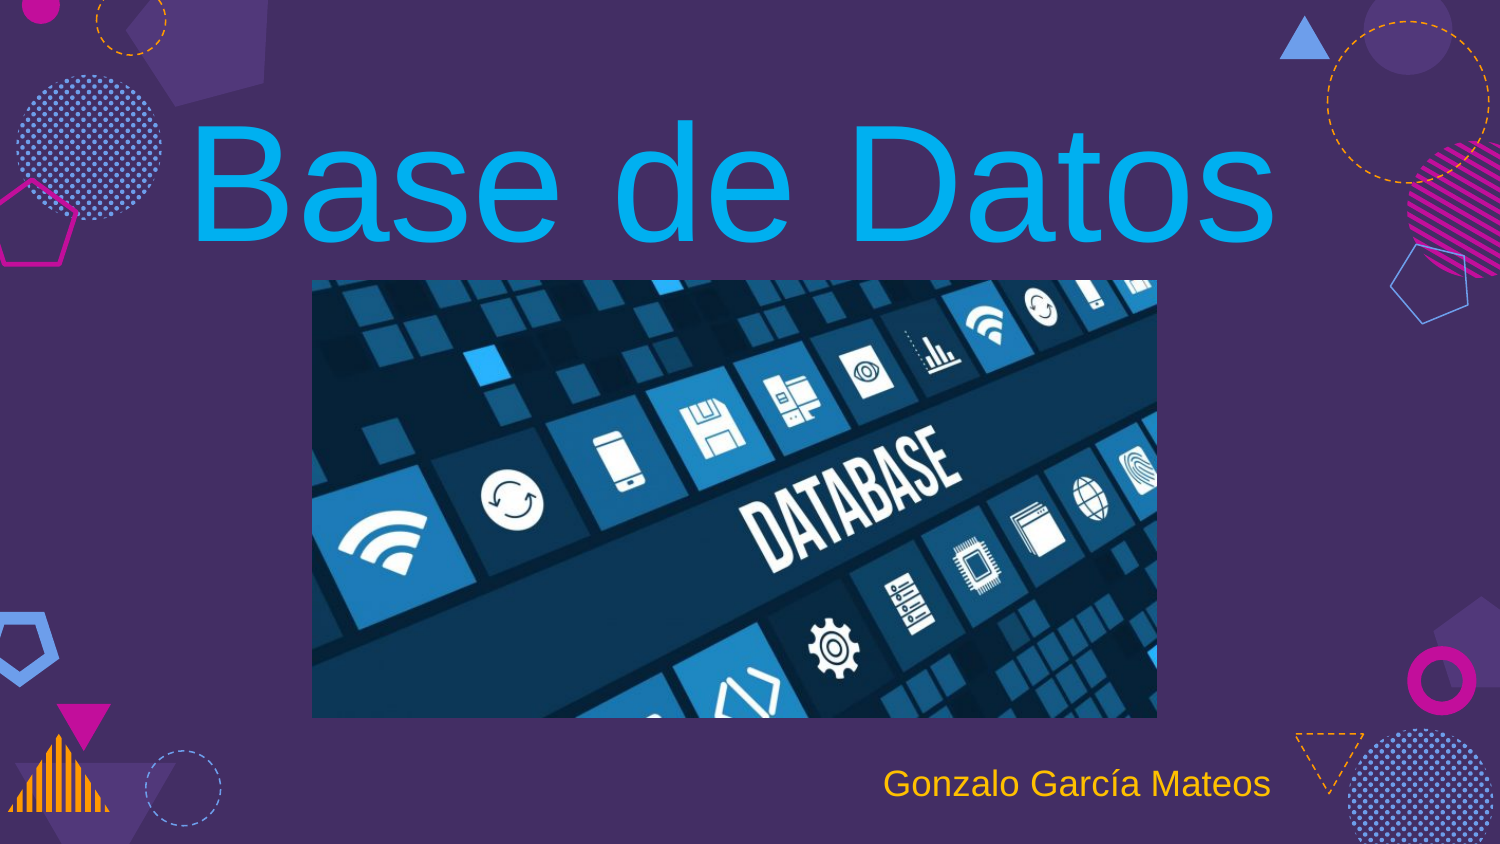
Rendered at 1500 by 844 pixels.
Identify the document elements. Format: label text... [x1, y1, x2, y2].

text_box Gonzalo García Mateos [868, 752, 1495, 812]
text_box Base de Datos [171, 67, 1447, 309]
picture [312, 280, 1157, 718]
